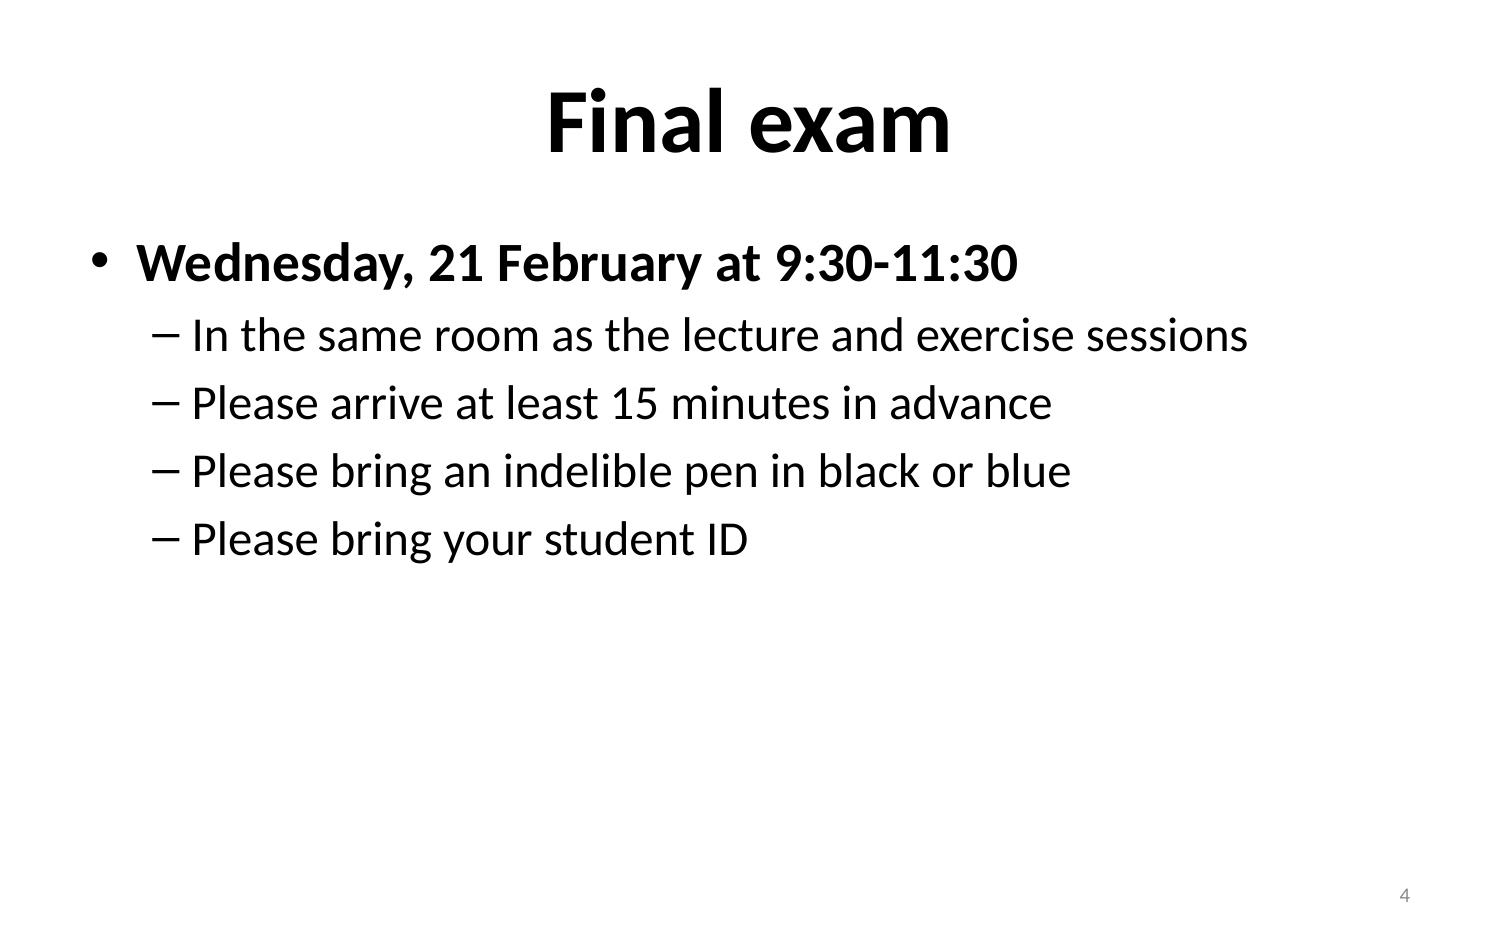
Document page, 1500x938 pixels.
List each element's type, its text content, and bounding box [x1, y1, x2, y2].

slide_number 4 [1074, 868, 1425, 919]
title Final exam [75, 37, 1425, 194]
list Wednesday, 21 February at 9:30-11:30 In the same room as the lecture and exercise sessions Please arrive at least 15 minutes in advance Please bring an indelible pen in black or blue Please bring your student ID [75, 218, 1425, 838]
